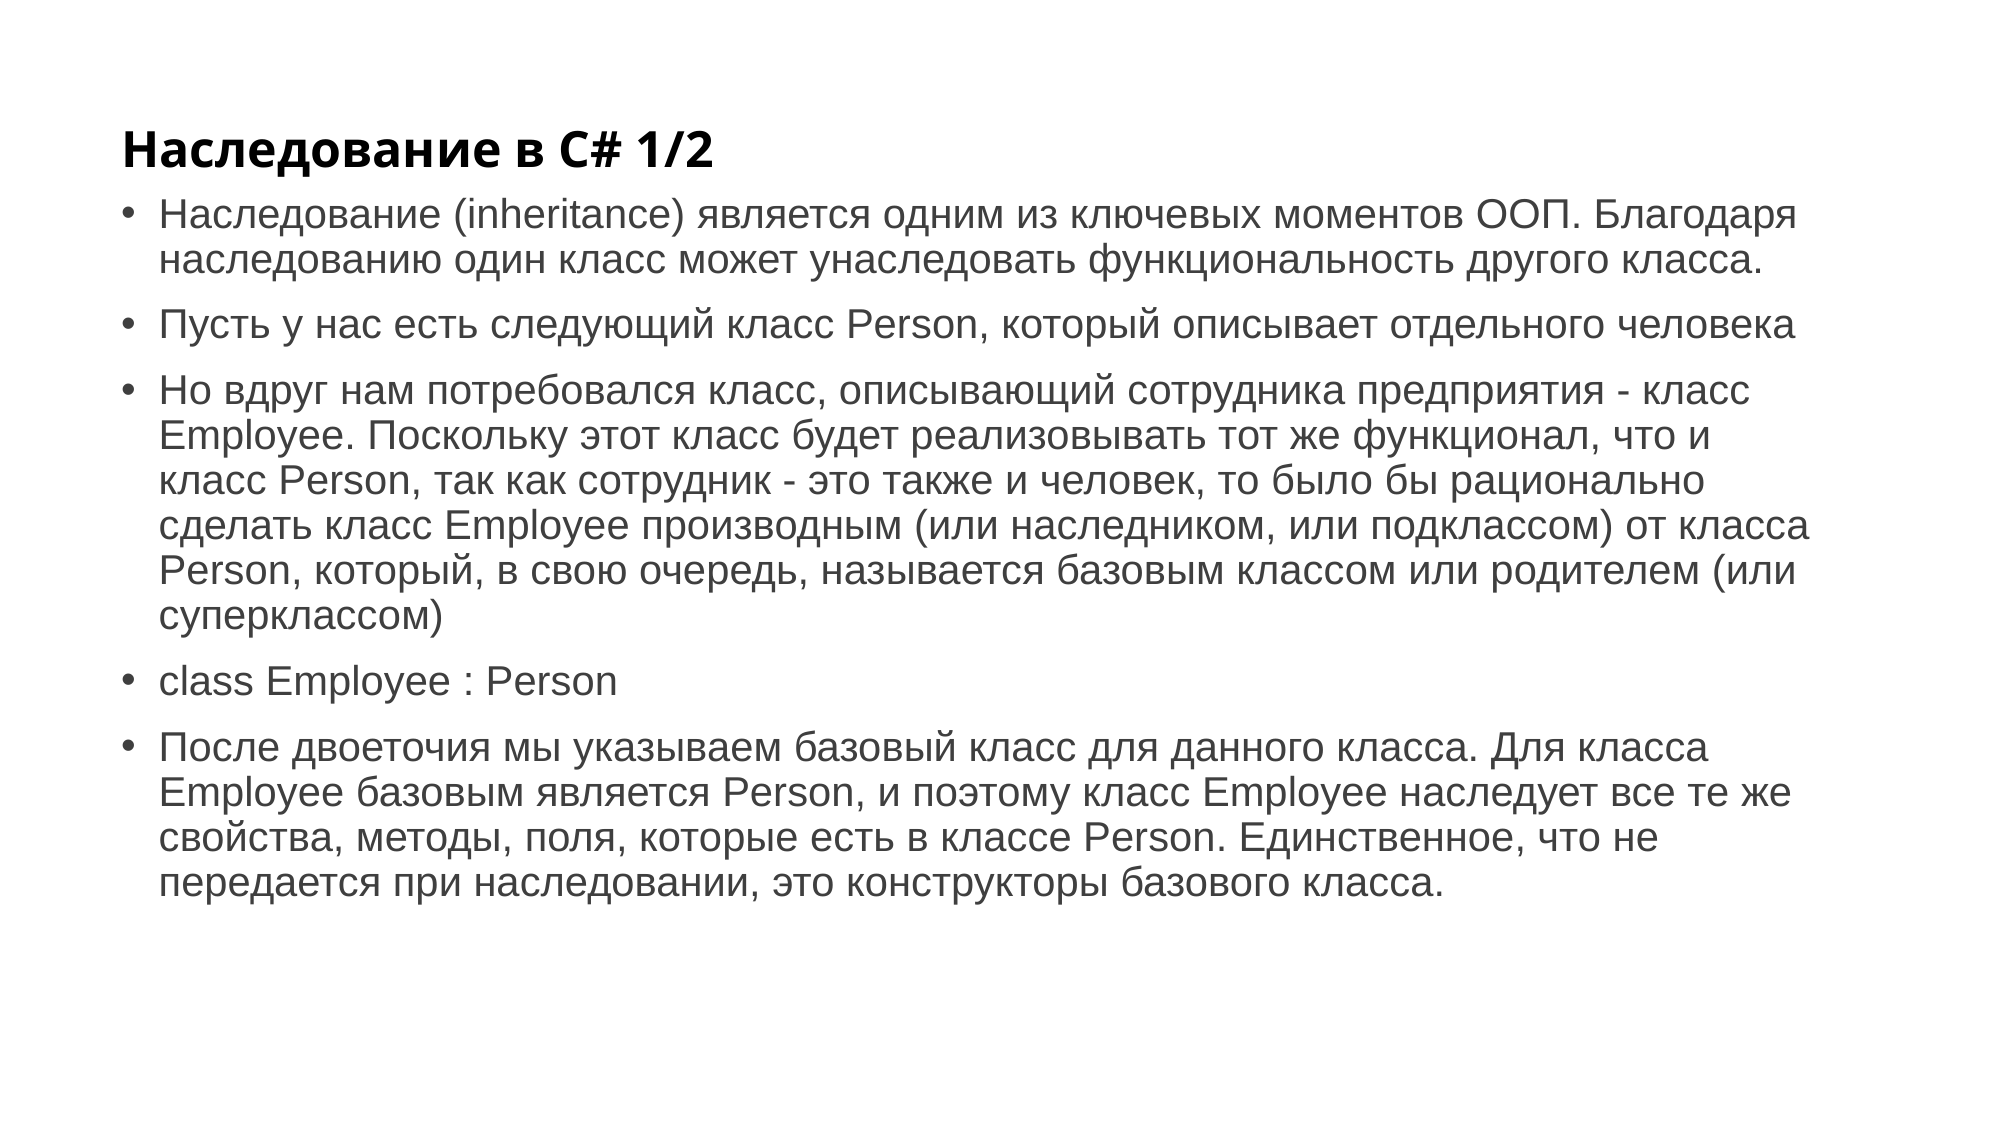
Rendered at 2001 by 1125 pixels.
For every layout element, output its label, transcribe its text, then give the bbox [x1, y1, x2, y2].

list Наследование (inheritance) является одним из ключевых моментов ООП. Благодаря наследованию один класс может унаследовать функциональность другого класса. Пусть у нас есть следующий класс Person, который описывает отдельного человека Но вдруг нам потребовался класс, описывающий сотрудника предприятия - класс Employee. Поскольку этот класс будет реализовывать тот же функционал, что и класс Person, так как сотрудник - это также и человек, то было бы рационально сделать класс Employee производным (или наследником, или подклассом) от класса Person, который, в свою очередь, называется базовым классом или родителем (или суперклассом) class Employee : Person После двоеточия мы указываем базовый класс для данного класса. Для класса Employee базовым является Person, и поэтому класс Employee наследует все те же свойства, методы, поля, которые есть в классе Person. Единственное, что не передается при наследовании, это конструкторы базового класса. [106, 184, 1832, 1125]
title Наследование в C# 1/2 [106, 42, 1832, 184]
